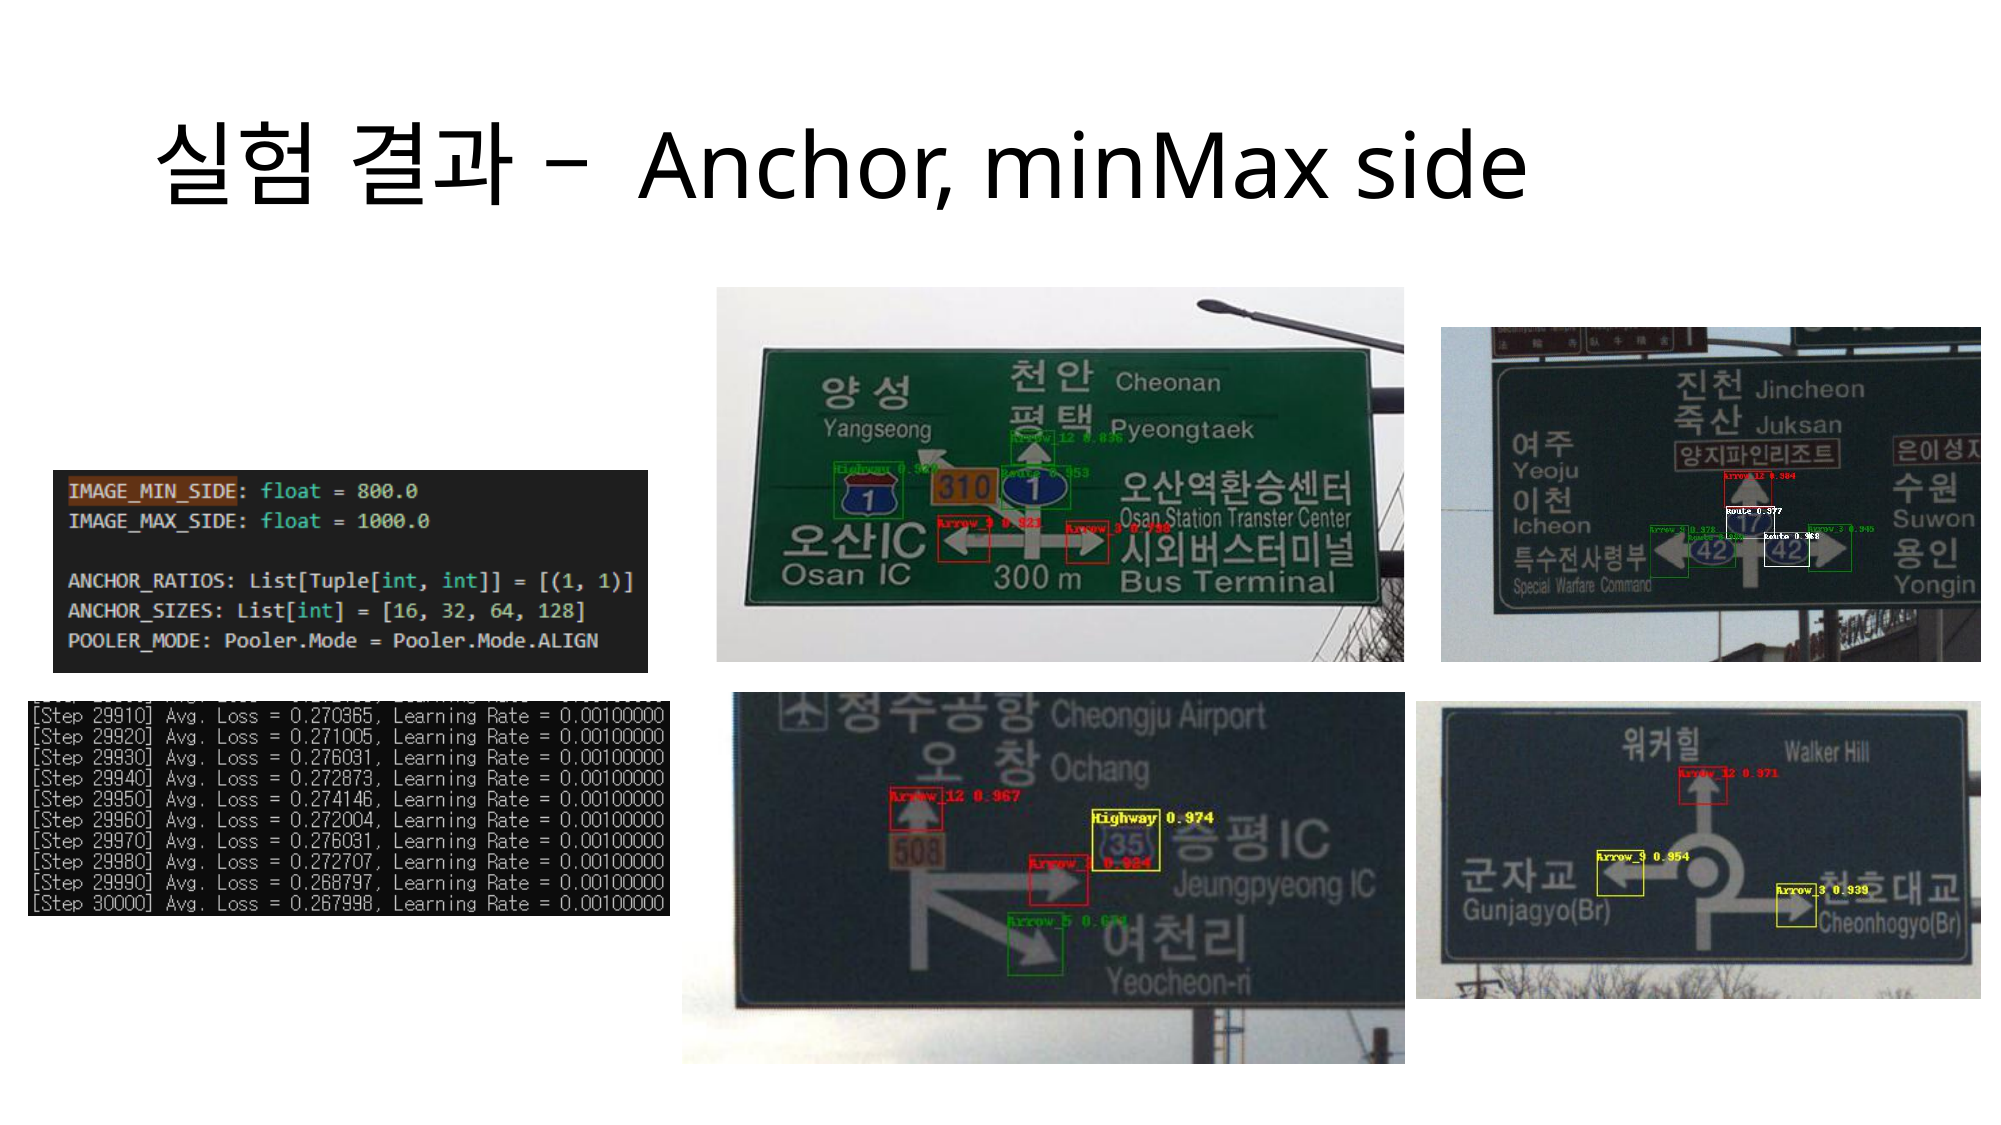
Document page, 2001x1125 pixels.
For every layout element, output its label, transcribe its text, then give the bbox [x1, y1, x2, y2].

picture [1441, 327, 1981, 662]
title 실험 결과 – Anchor, minMax side [137, 59, 1863, 278]
picture [28, 701, 670, 916]
picture [716, 287, 1405, 662]
picture [1416, 701, 1981, 999]
picture [682, 692, 1405, 1064]
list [53, 470, 648, 673]
